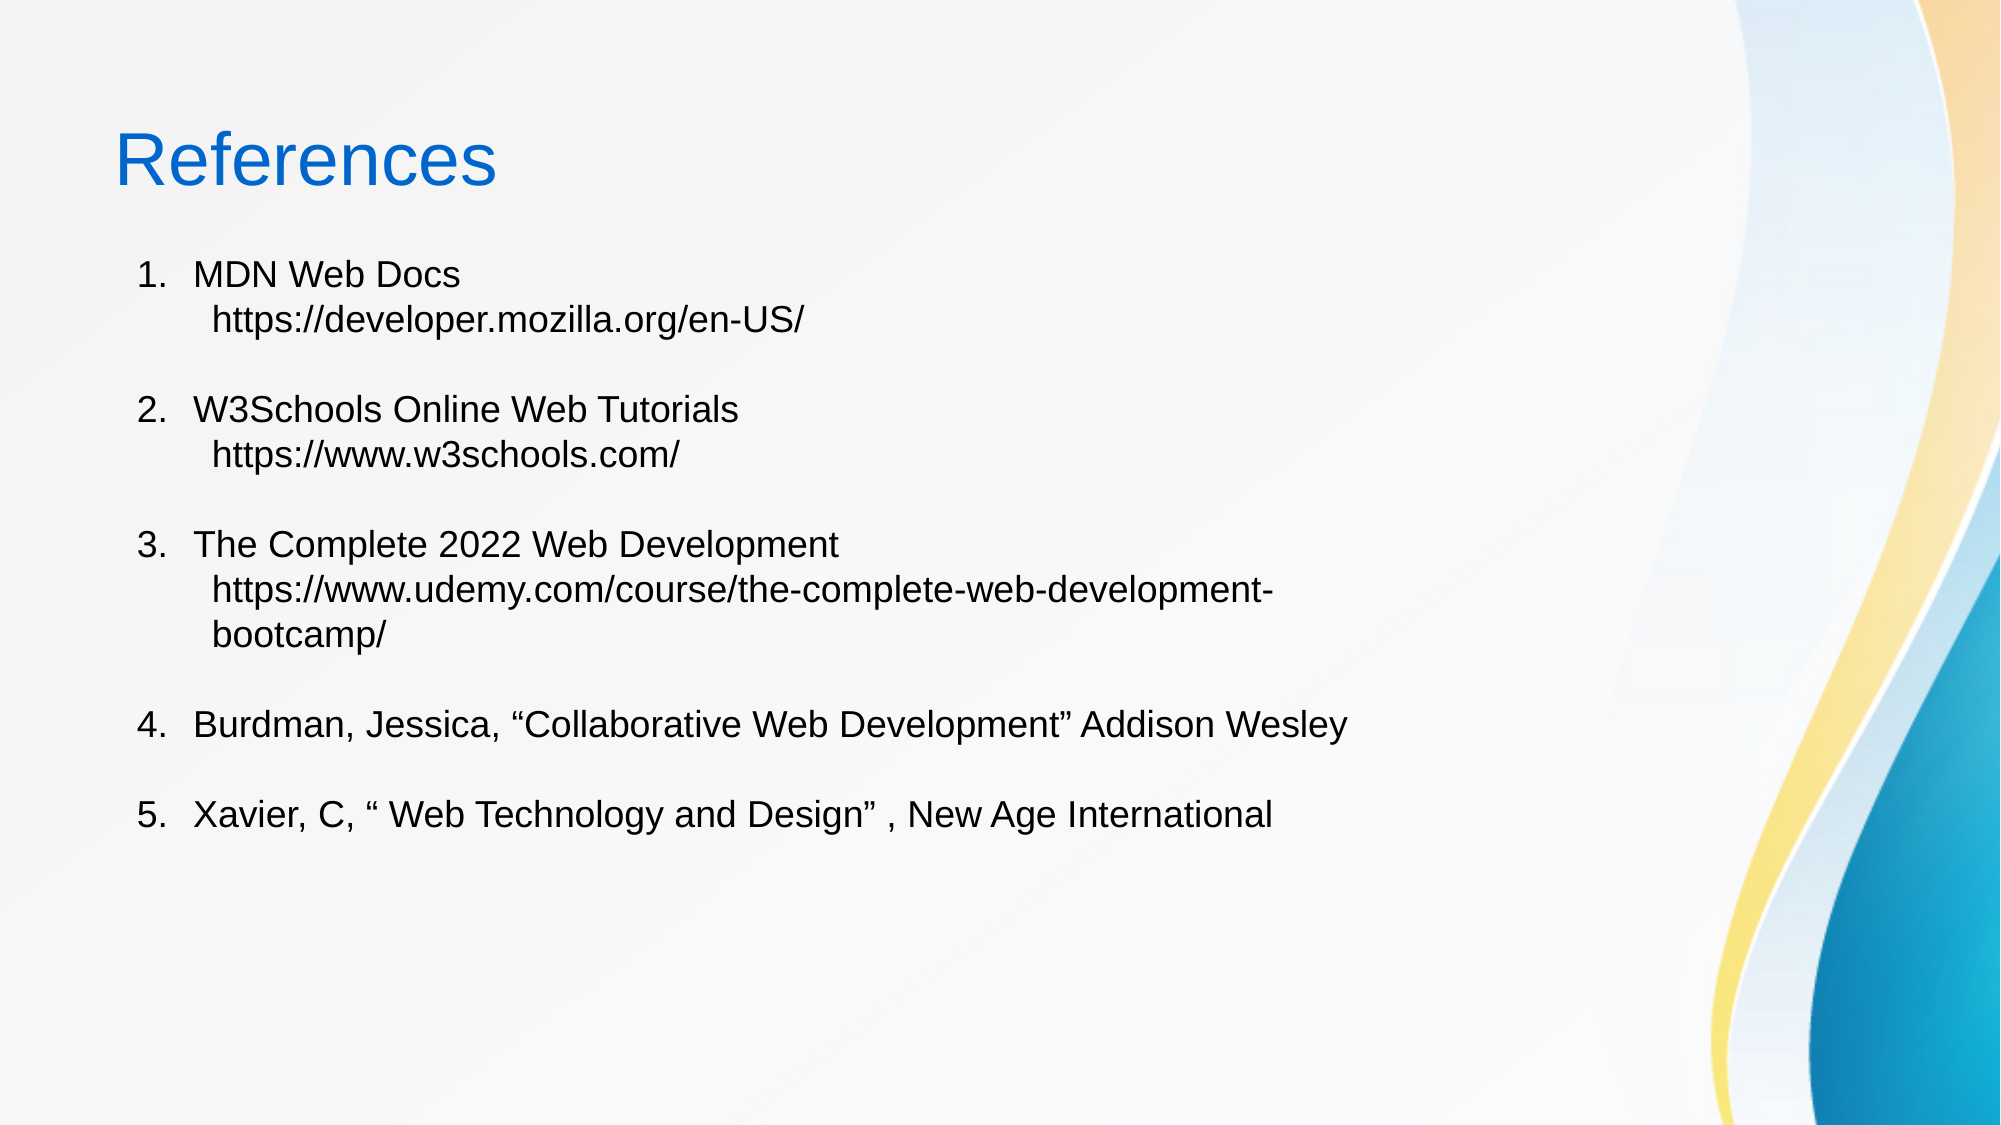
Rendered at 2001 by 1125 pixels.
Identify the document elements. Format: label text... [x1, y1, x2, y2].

text_box MDN Web Docs https://developer.mozilla.org/en-US/ W3Schools Online Web Tutorials https://www.w3schools.com/ The Complete 2022 Web Development https://www.udemy.com/course/the-complete-web-development-bootcamp/ Burdman, Jessica, “Collaborative Web Development” Addison Wesley Xavier, C, “ Web Technology and Design” , New Age International [122, 242, 1417, 843]
text_box References [99, 107, 1900, 204]
picture [0, 0, 2001, 1125]
